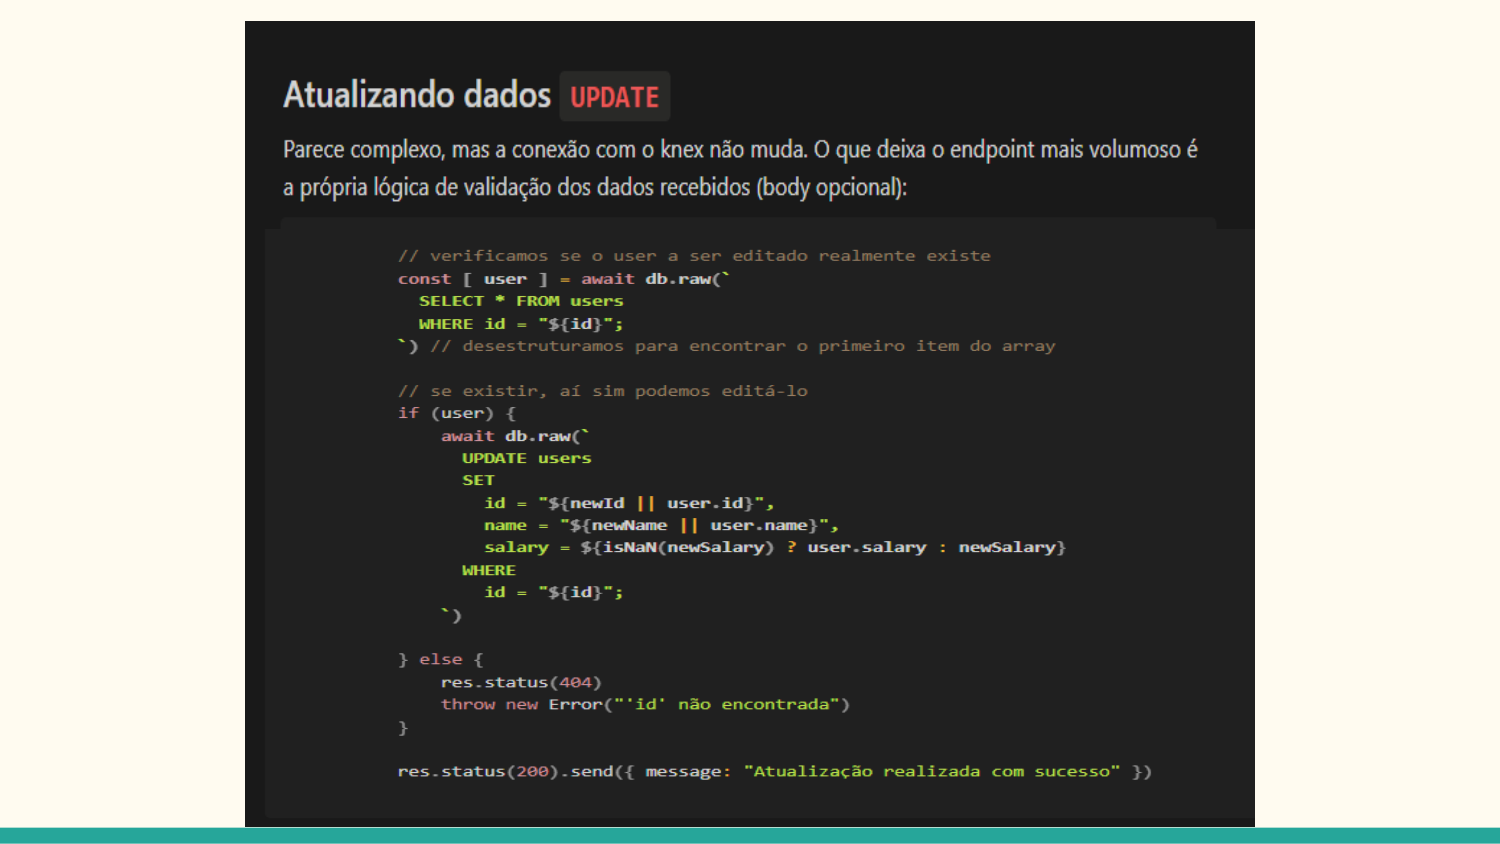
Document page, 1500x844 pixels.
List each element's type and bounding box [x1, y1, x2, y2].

picture [244, 21, 1255, 827]
